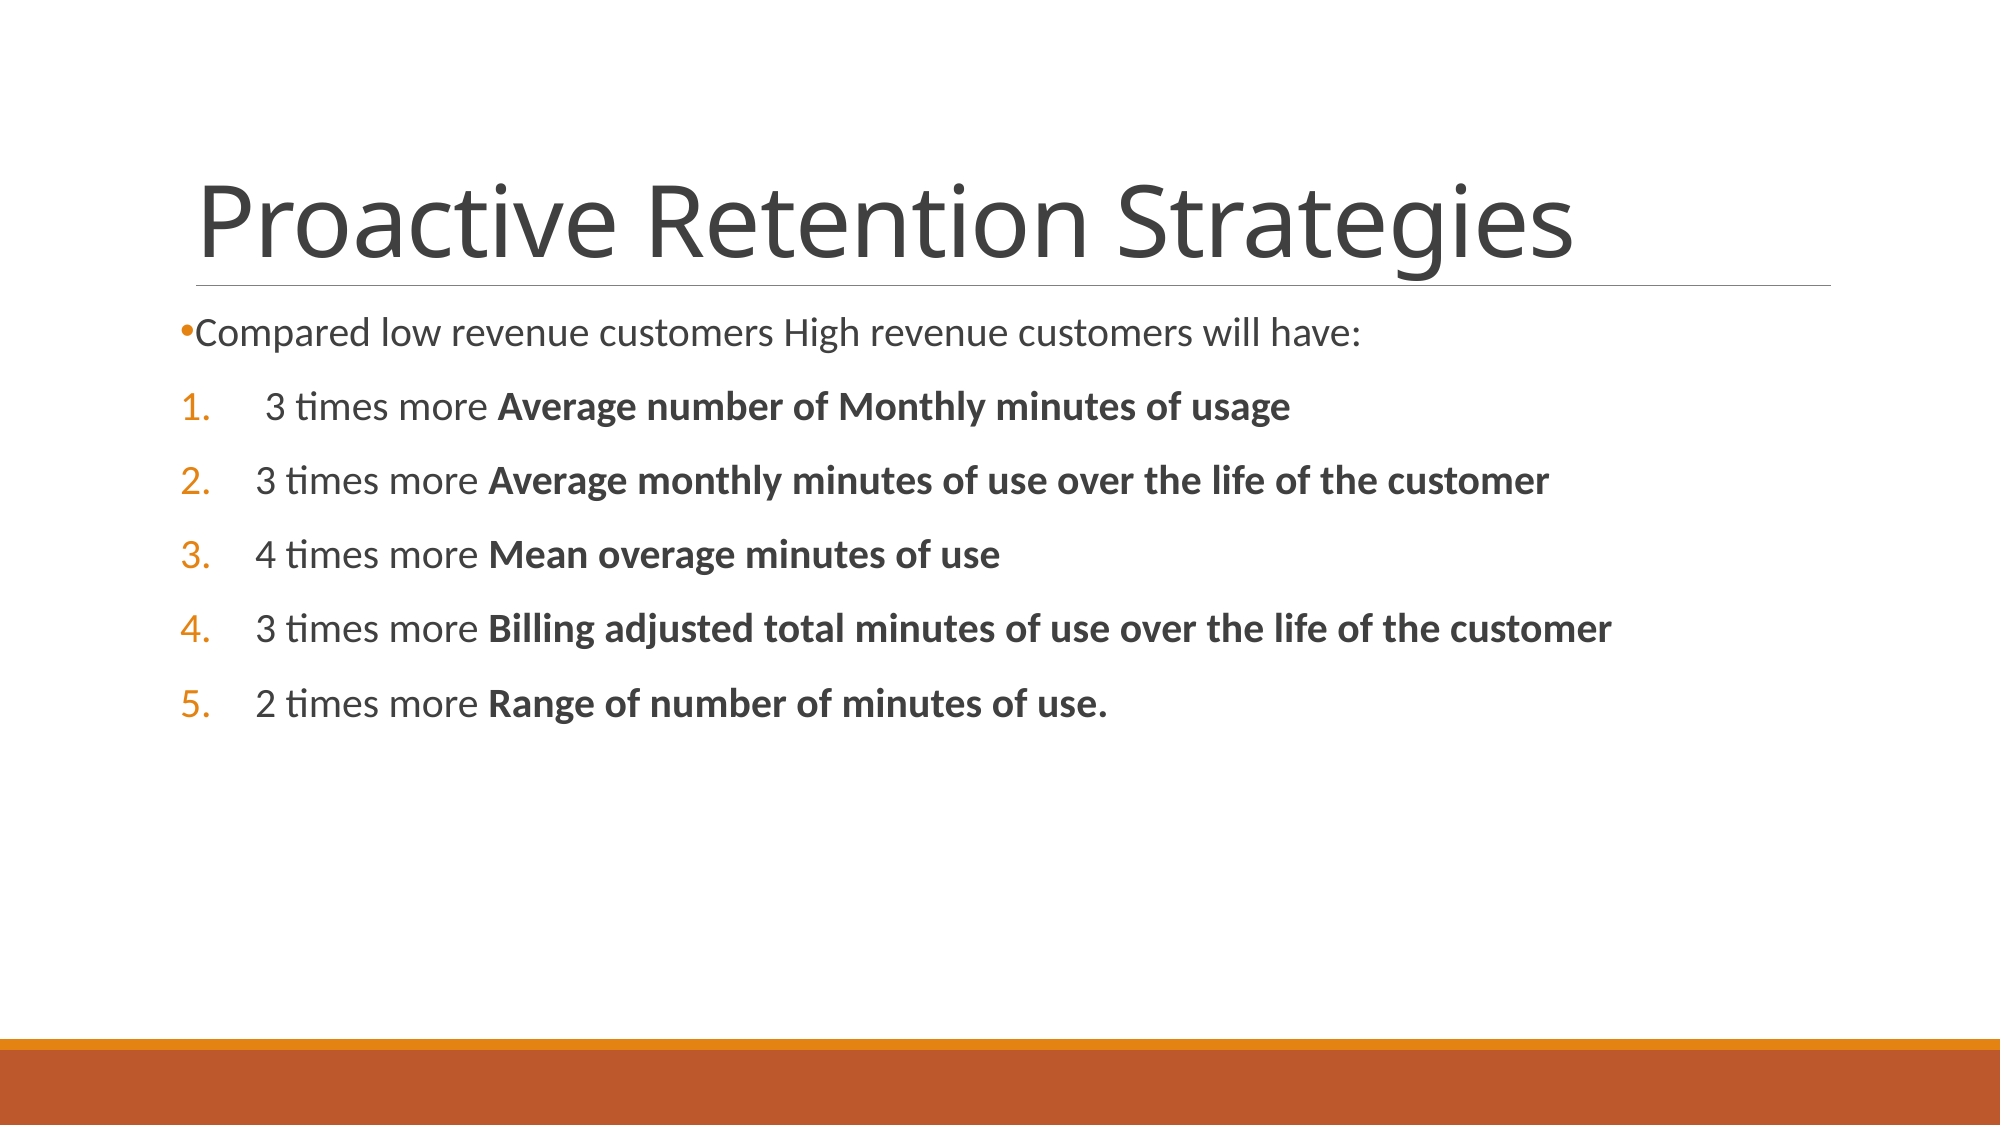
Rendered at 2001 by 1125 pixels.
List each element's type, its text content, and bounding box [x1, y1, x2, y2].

list Compared low revenue customers High revenue customers will have: 3 times more Average number of Monthly minutes of usage 3 times more Average monthly minutes of use over the life of the customer 4 times more Mean overage minutes of use 3 times more Billing adjusted total minutes of use over the life of the customer 2 times more Range of number of minutes of use. [180, 302, 1830, 963]
title Proactive Retention Strategies [180, 47, 1830, 285]
